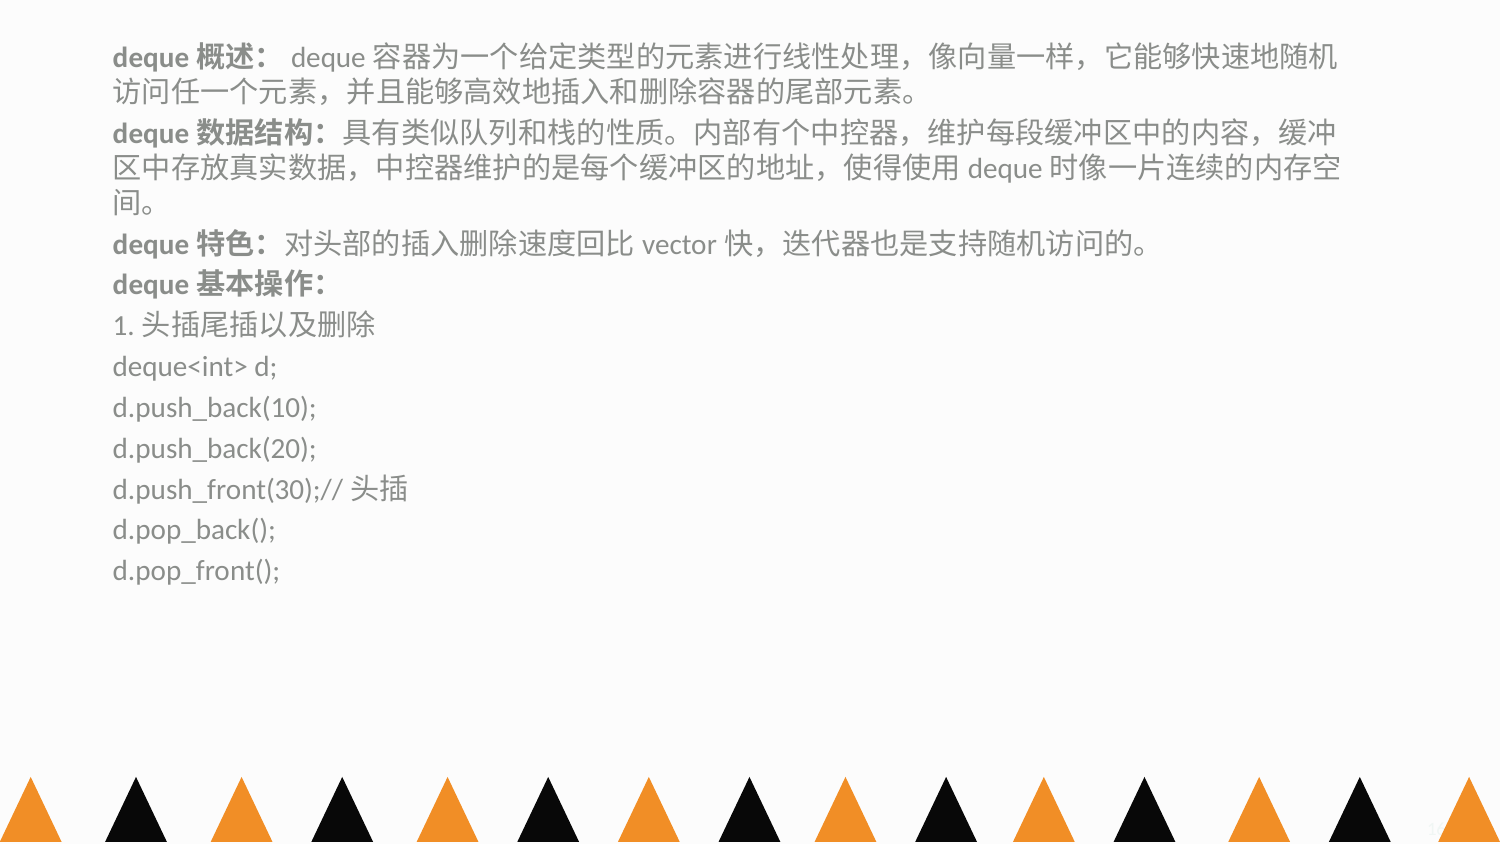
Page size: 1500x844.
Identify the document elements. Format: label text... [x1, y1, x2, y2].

text_box deque概述：deque容器为一个给定类型的元素进行线性处理，像向量一样，它能够快速地随机访问任一个元素，并且能够高效地插入和删除容器的尾部元素。 deque数据结构：具有类似队列和栈的性质。内部有个中控器，维护每段缓冲区中的内容，缓冲区中存放真实数据，中控器维护的是每个缓冲区的地址，使得使用deque时像一片连续的内存空间。 deque特色：对头部的插入删除速度回比vector快，迭代器也是支持随机访问的。 deque基本操作： 1.头插尾插以及删除 deque<int> d; d.push_back(10); d.push_back(20); d.push_front(30);//头插 d.pop_back(); d.pop_front(); [97, 31, 1370, 753]
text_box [0, 776, 1500, 843]
